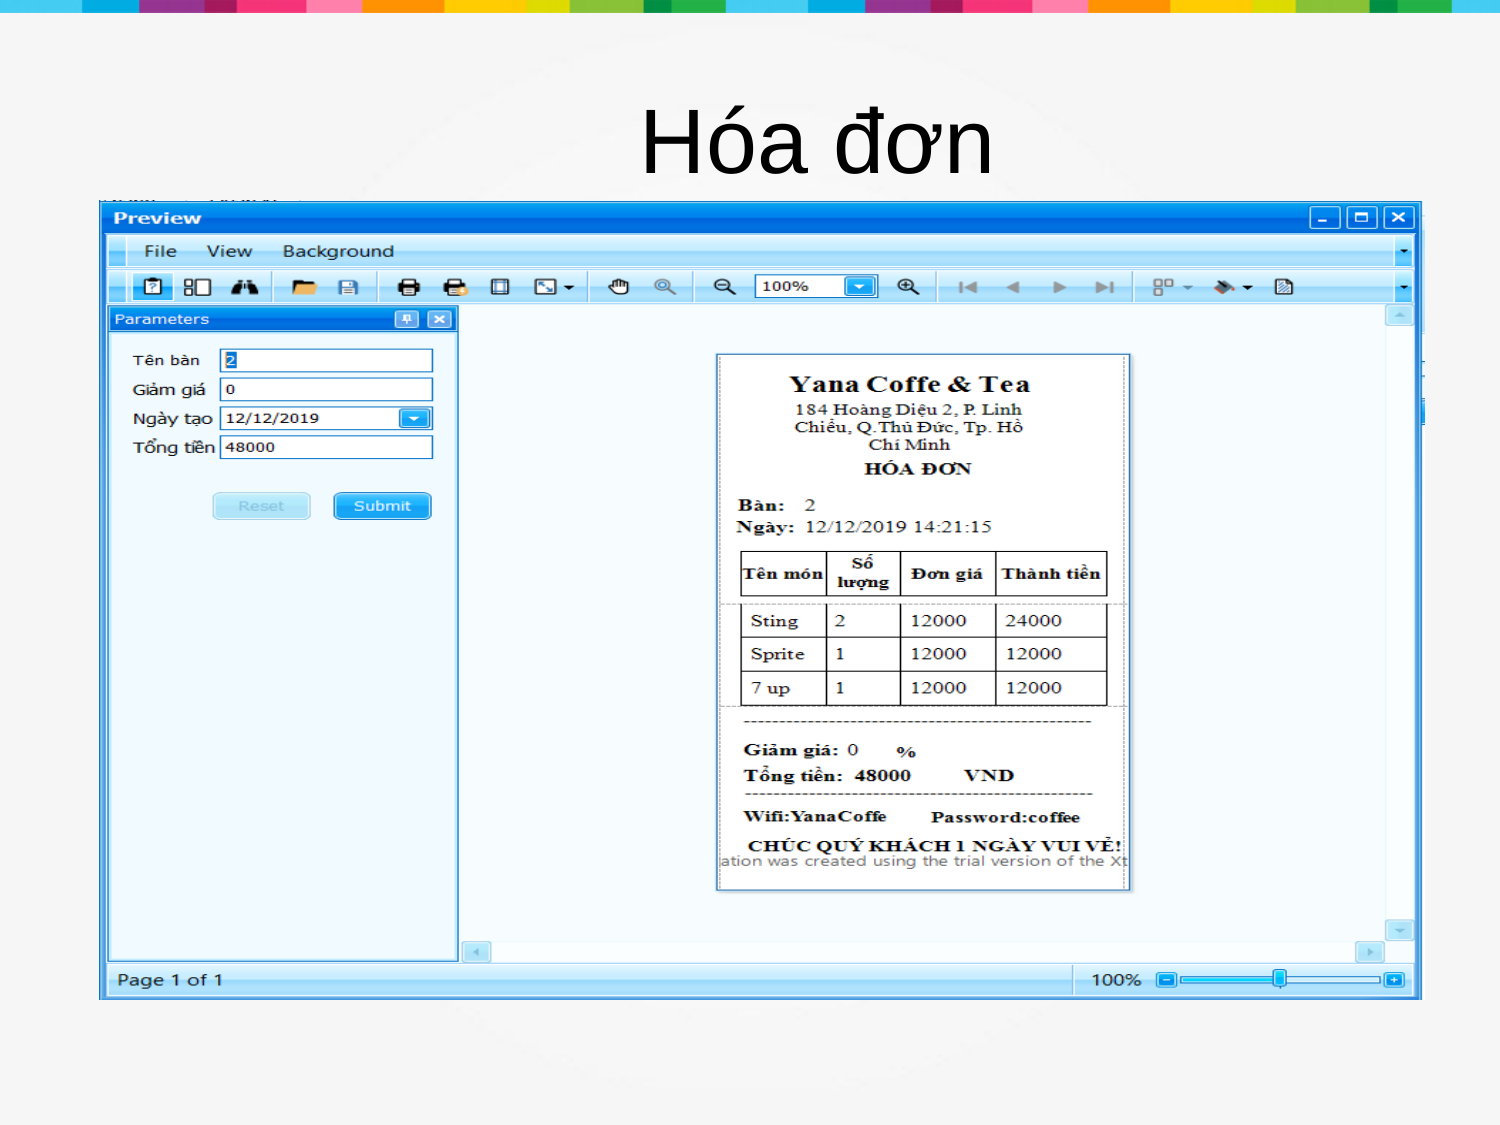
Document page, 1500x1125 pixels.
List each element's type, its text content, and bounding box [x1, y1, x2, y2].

picture [0, 13, 1500, 1125]
text_box [0, 0, 1500, 13]
title Hóa đơn [637, 79, 1013, 198]
